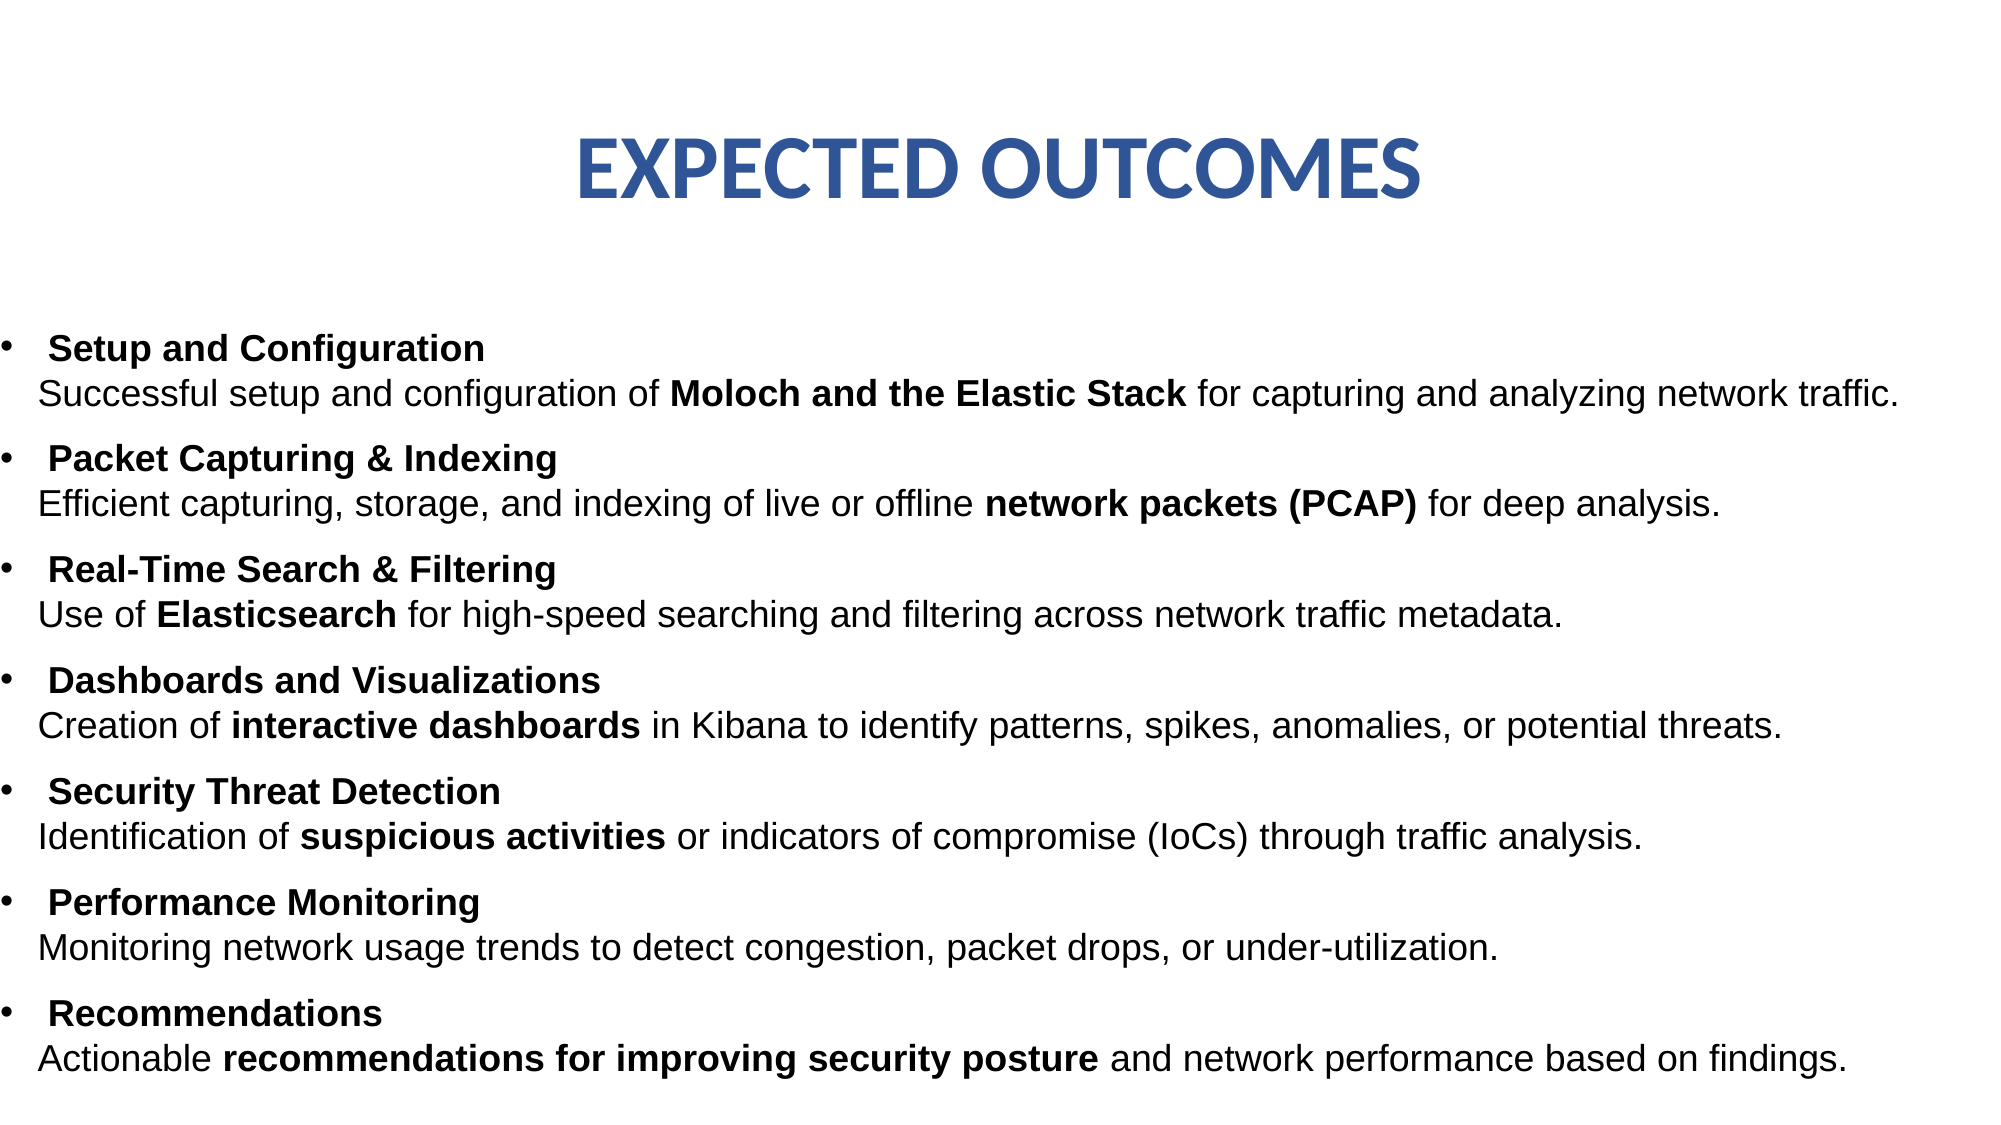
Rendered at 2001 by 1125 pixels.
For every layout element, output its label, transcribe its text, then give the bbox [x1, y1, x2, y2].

list Setup and Configuration Successful setup and configuration of Moloch and the Elastic Stack for capturing and analyzing network traffic. Packet Capturing & Indexing Efficient capturing, storage, and indexing of live or offline network packets (PCAP) for deep analysis. Real-Time Search & Filtering Use of Elasticsearch for high-speed searching and filtering across network traffic metadata. Dashboards and Visualizations Creation of interactive dashboards in Kibana to identify patterns, spikes, anomalies, or potential threats. Security Threat Detection Identification of suspicious activities or indicators of compromise (IoCs) through traffic analysis. Performance Monitoring Monitoring network usage trends to detect congestion, packet drops, or under-utilization. Recommendations Actionable recommendations for improving security posture and network performance based on findings. [0, 374, 2000, 1028]
title EXPECTED OUTCOMES [137, 59, 1863, 278]
